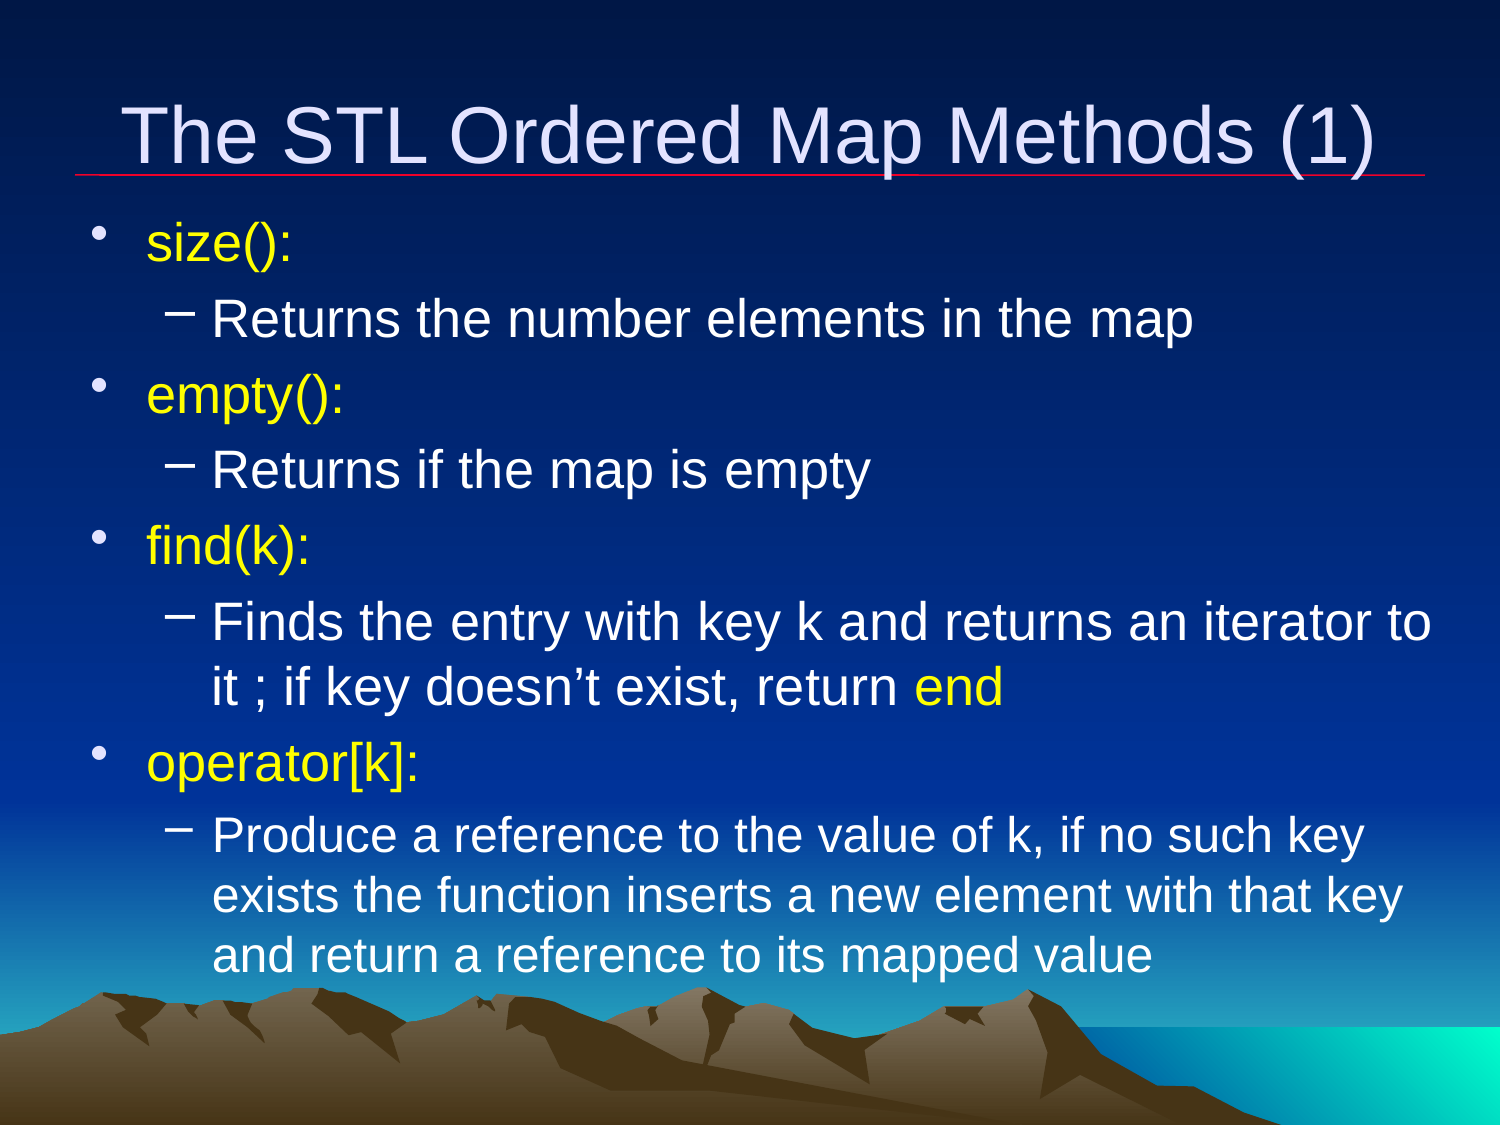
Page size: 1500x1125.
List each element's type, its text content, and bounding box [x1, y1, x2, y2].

title The STL Ordered Map Methods (1) [74, 37, 1426, 199]
list size(): Returns the number elements in the map empty(): Returns if the map is empty find(k): Finds the entry with key k and returns an iterator to it ; if key doesn’t exist, return end operator[k]: Produce a reference to the value of k, if no such key exists the function inserts a new element with that key and return a reference to its mapped value [74, 199, 1451, 1063]
